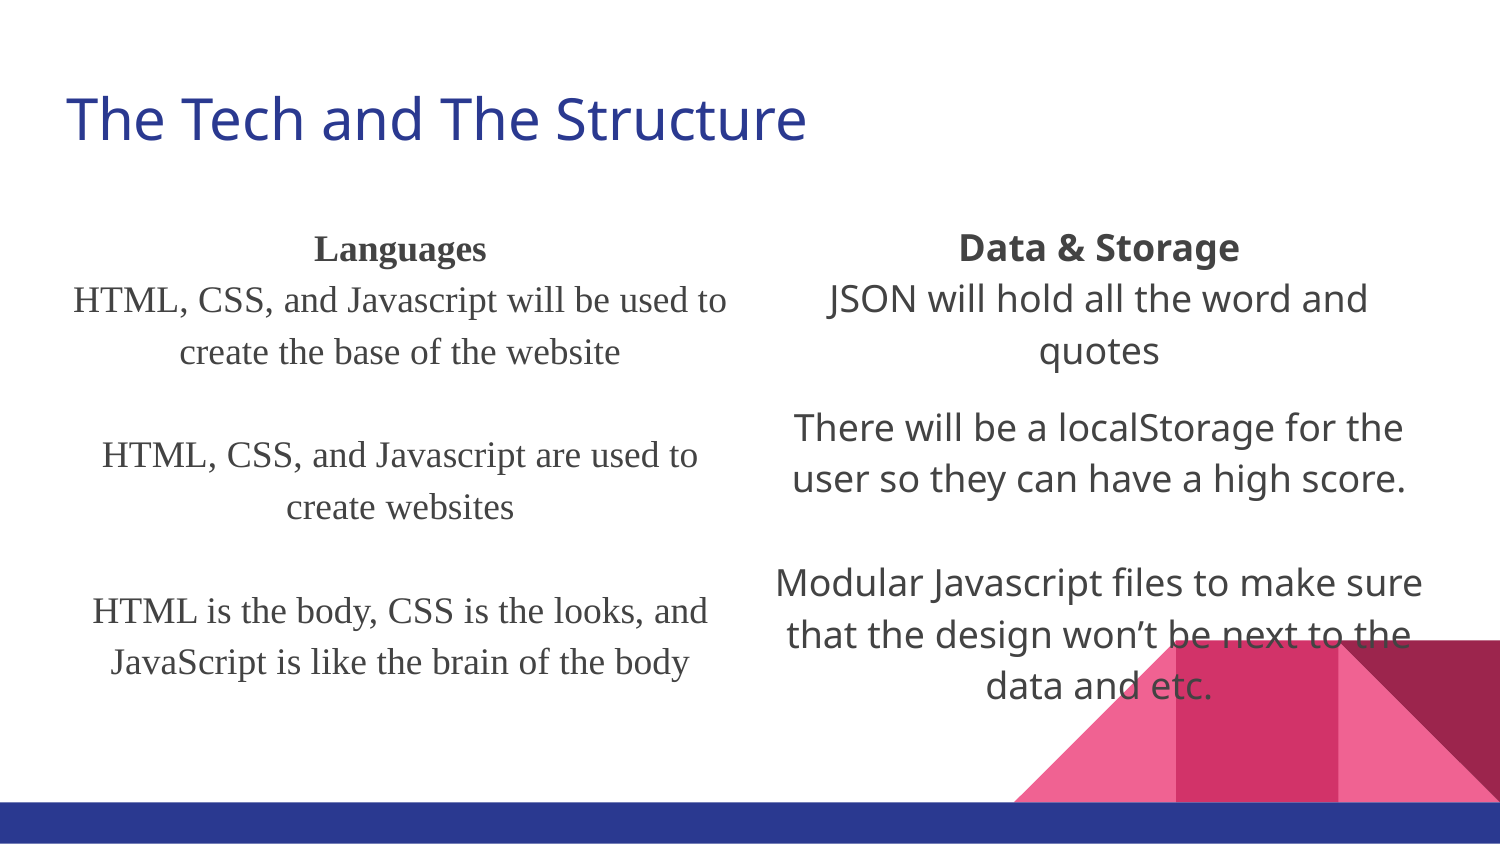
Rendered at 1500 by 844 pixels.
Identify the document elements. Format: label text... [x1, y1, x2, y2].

list Languages HTML, CSS, and Javascript will be used to create the base of the website HTML, CSS, and Javascript are used to create websites HTML is the body, CSS is the looks, and JavaScript is like the brain of the body [51, 201, 750, 750]
list Data & Storage JSON will hold all the word and quotes There will be a localStorage for the user so they can have a high score. Modular Javascript files to make sure that the design won’t be next to the data and etc. [750, 201, 1449, 750]
title The Tech and The Structure [51, 67, 1449, 167]
